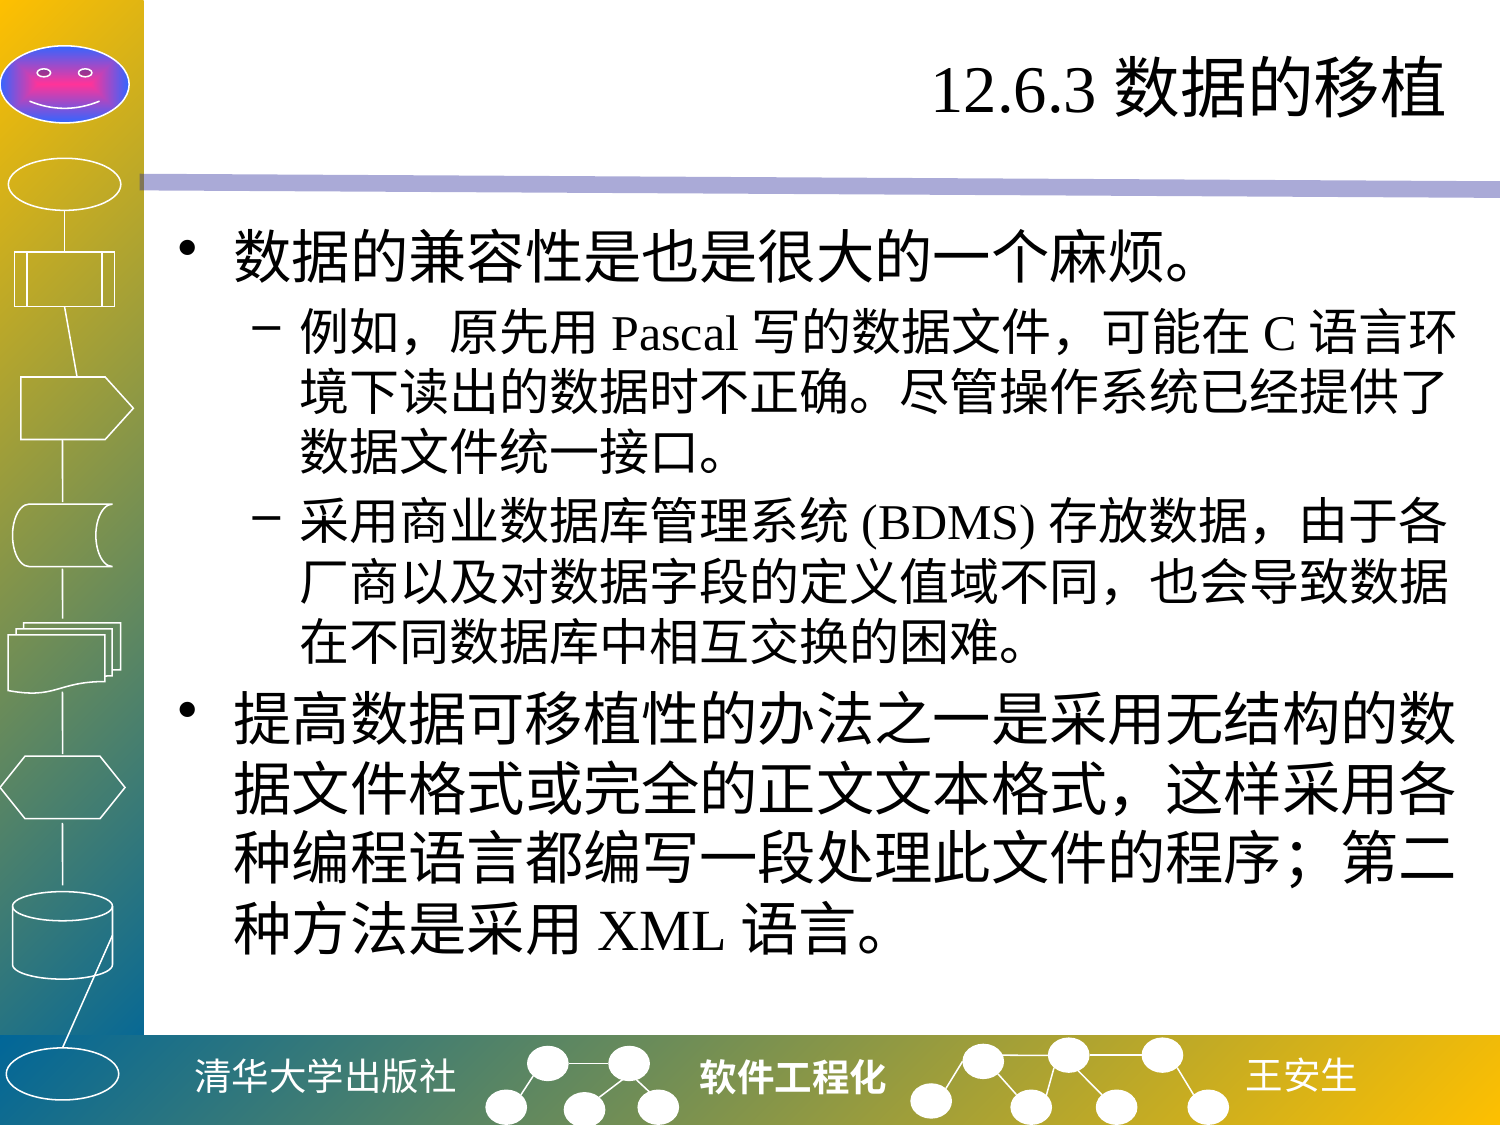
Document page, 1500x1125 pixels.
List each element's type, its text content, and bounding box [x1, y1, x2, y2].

title 12.6.3数据的移植 [187, 24, 1463, 147]
list 数据的兼容性是也是很大的一个麻烦。 例如，原先用Pascal写的数据文件，可能在C语言环境下读出的数据时不正确。尽管操作系统已经提供了数据文件统一接口。 采用商业数据库管理系统(BDMS)存放数据，由于各厂商以及对数据字段的定义值域不同，也会导致数据在不同数据库中相互交换的困难。 提高数据可移植性的办法之一是采用无结构的数据文件格式或完全的正文文本格式，这样采用各种编程语言都编写一段处理此文件的程序；第二种方法是采用XML语言。 [162, 212, 1476, 1017]
